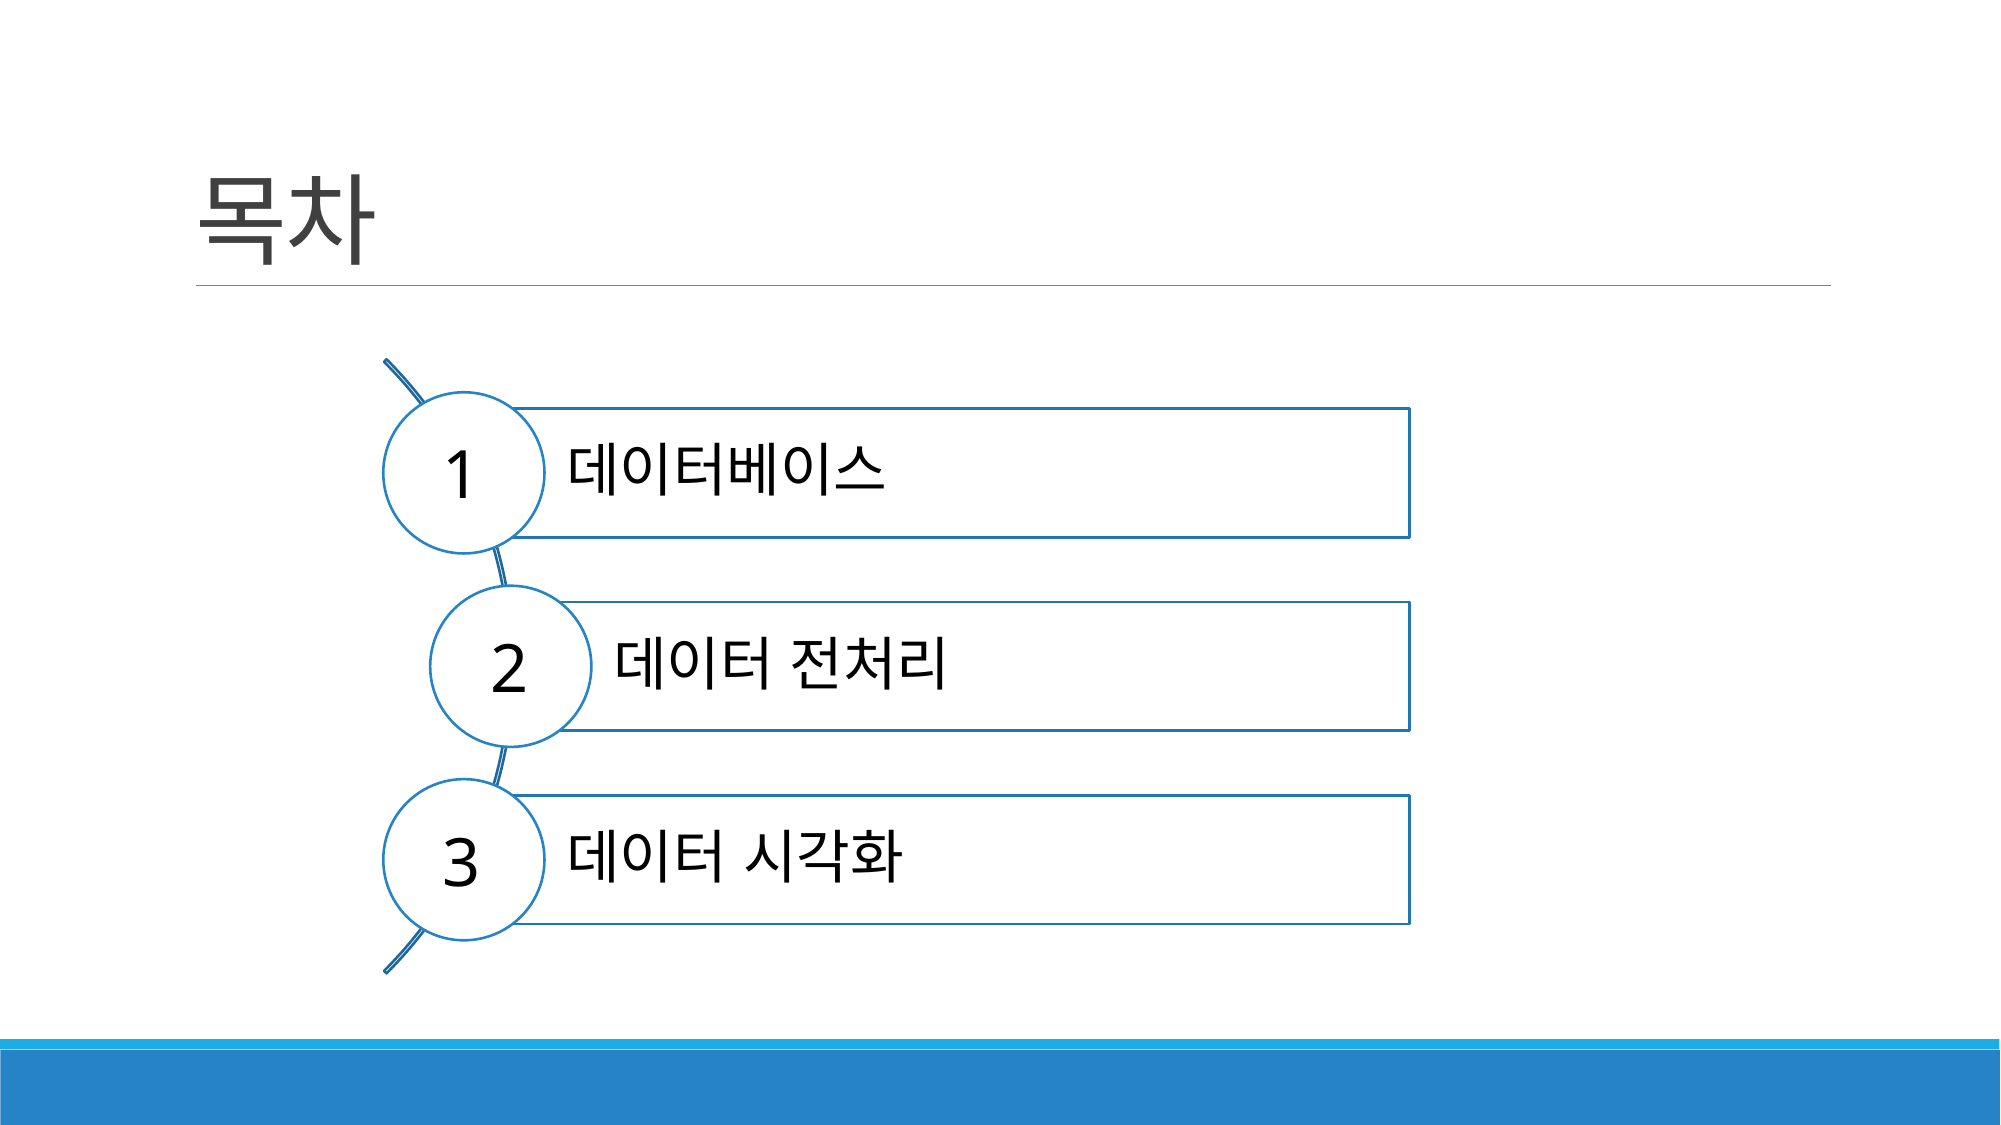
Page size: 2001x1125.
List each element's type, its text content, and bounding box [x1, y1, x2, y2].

title 목차 [180, 47, 1830, 285]
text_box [373, 343, 1419, 990]
